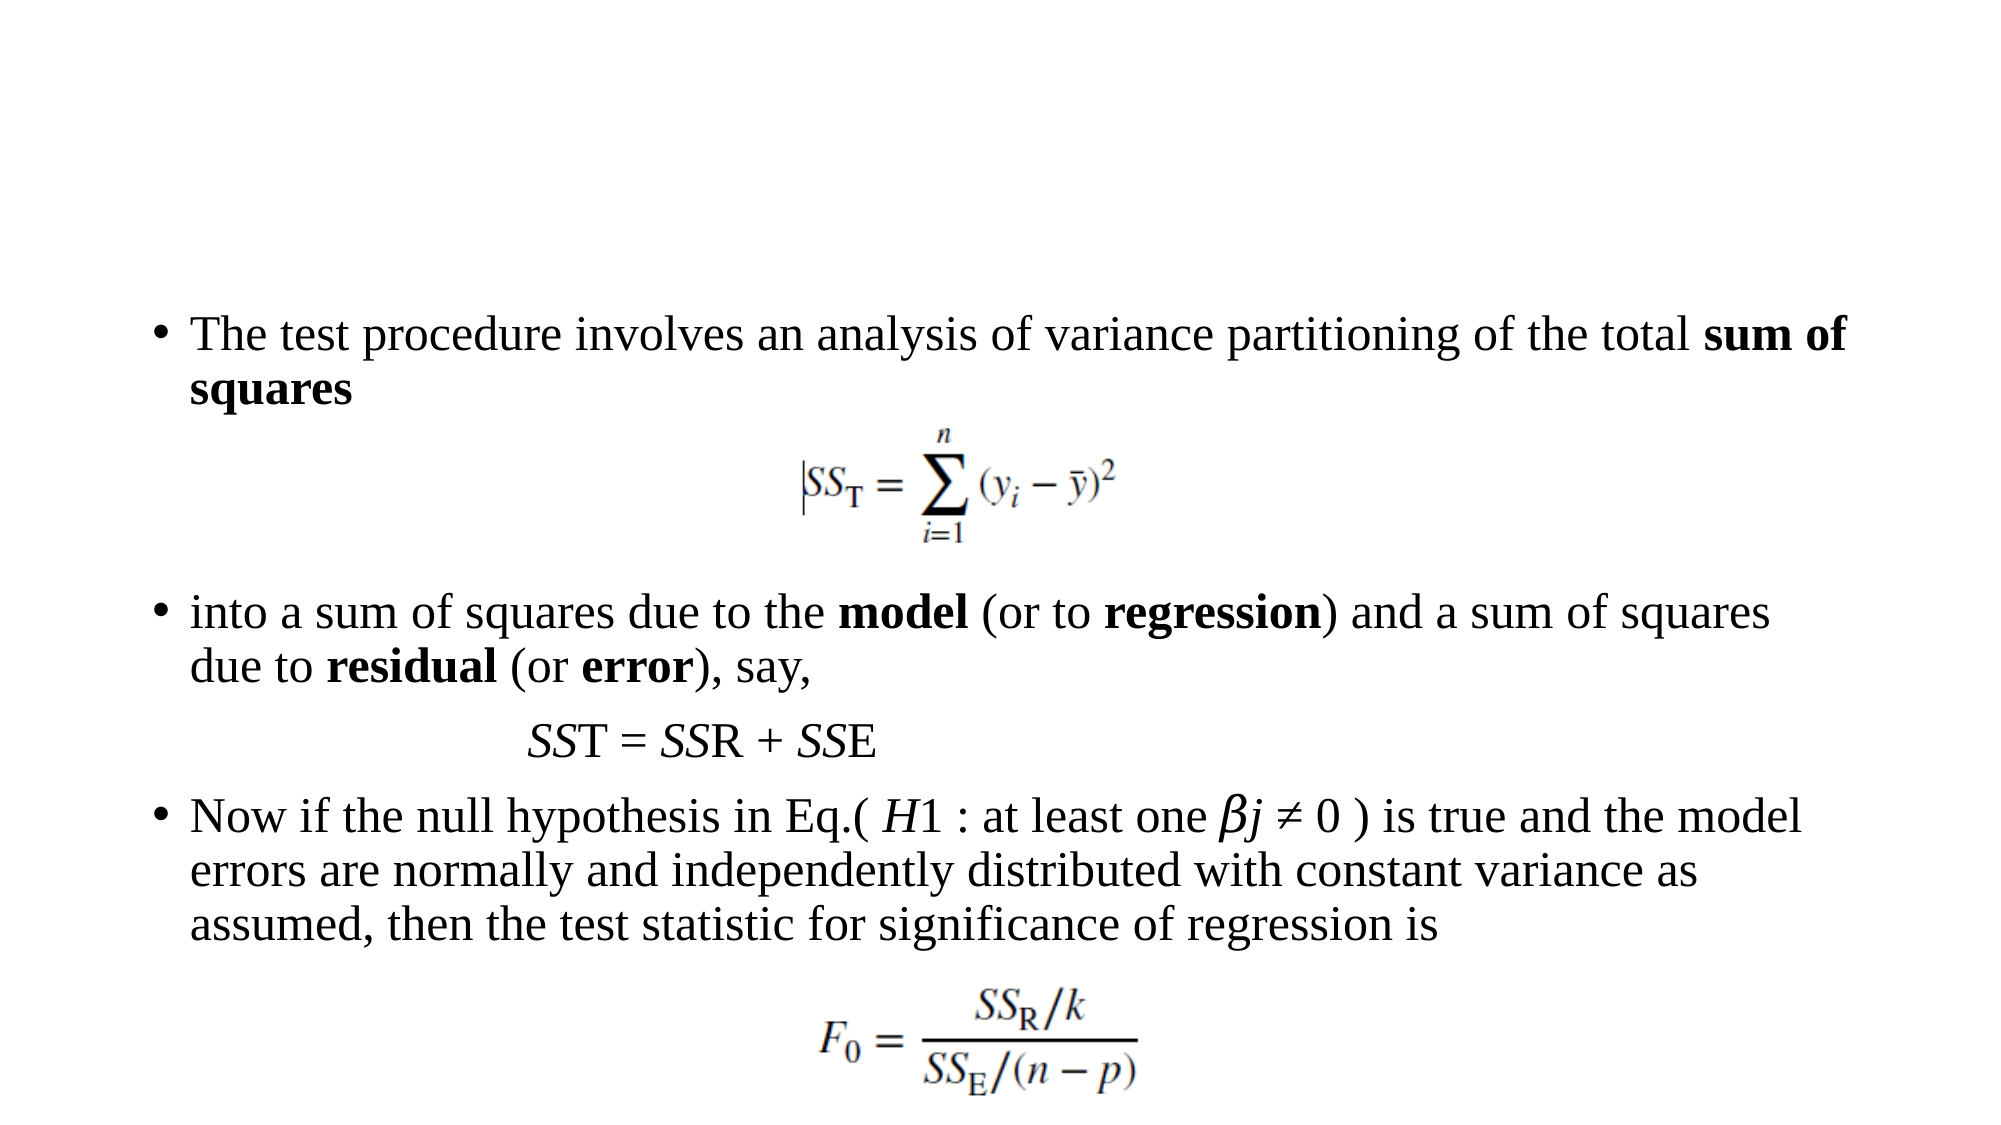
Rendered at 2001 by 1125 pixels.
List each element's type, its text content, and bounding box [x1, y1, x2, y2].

picture [782, 965, 1205, 1125]
list The test procedure involves an analysis of variance partitioning of the total sum of squares into a sum of squares due to the model (or to regression) and a sum of squares due to residual (or error), say, SST = SSR + SSE Now if the null hypothesis in Eq.( H1 : at least one 𝛽j ≠ 0 ) is true and the model errors are normally and independently distributed with constant variance as assumed, then the test statistic for significance of regression is [137, 299, 1863, 1125]
picture [721, 361, 1277, 580]
